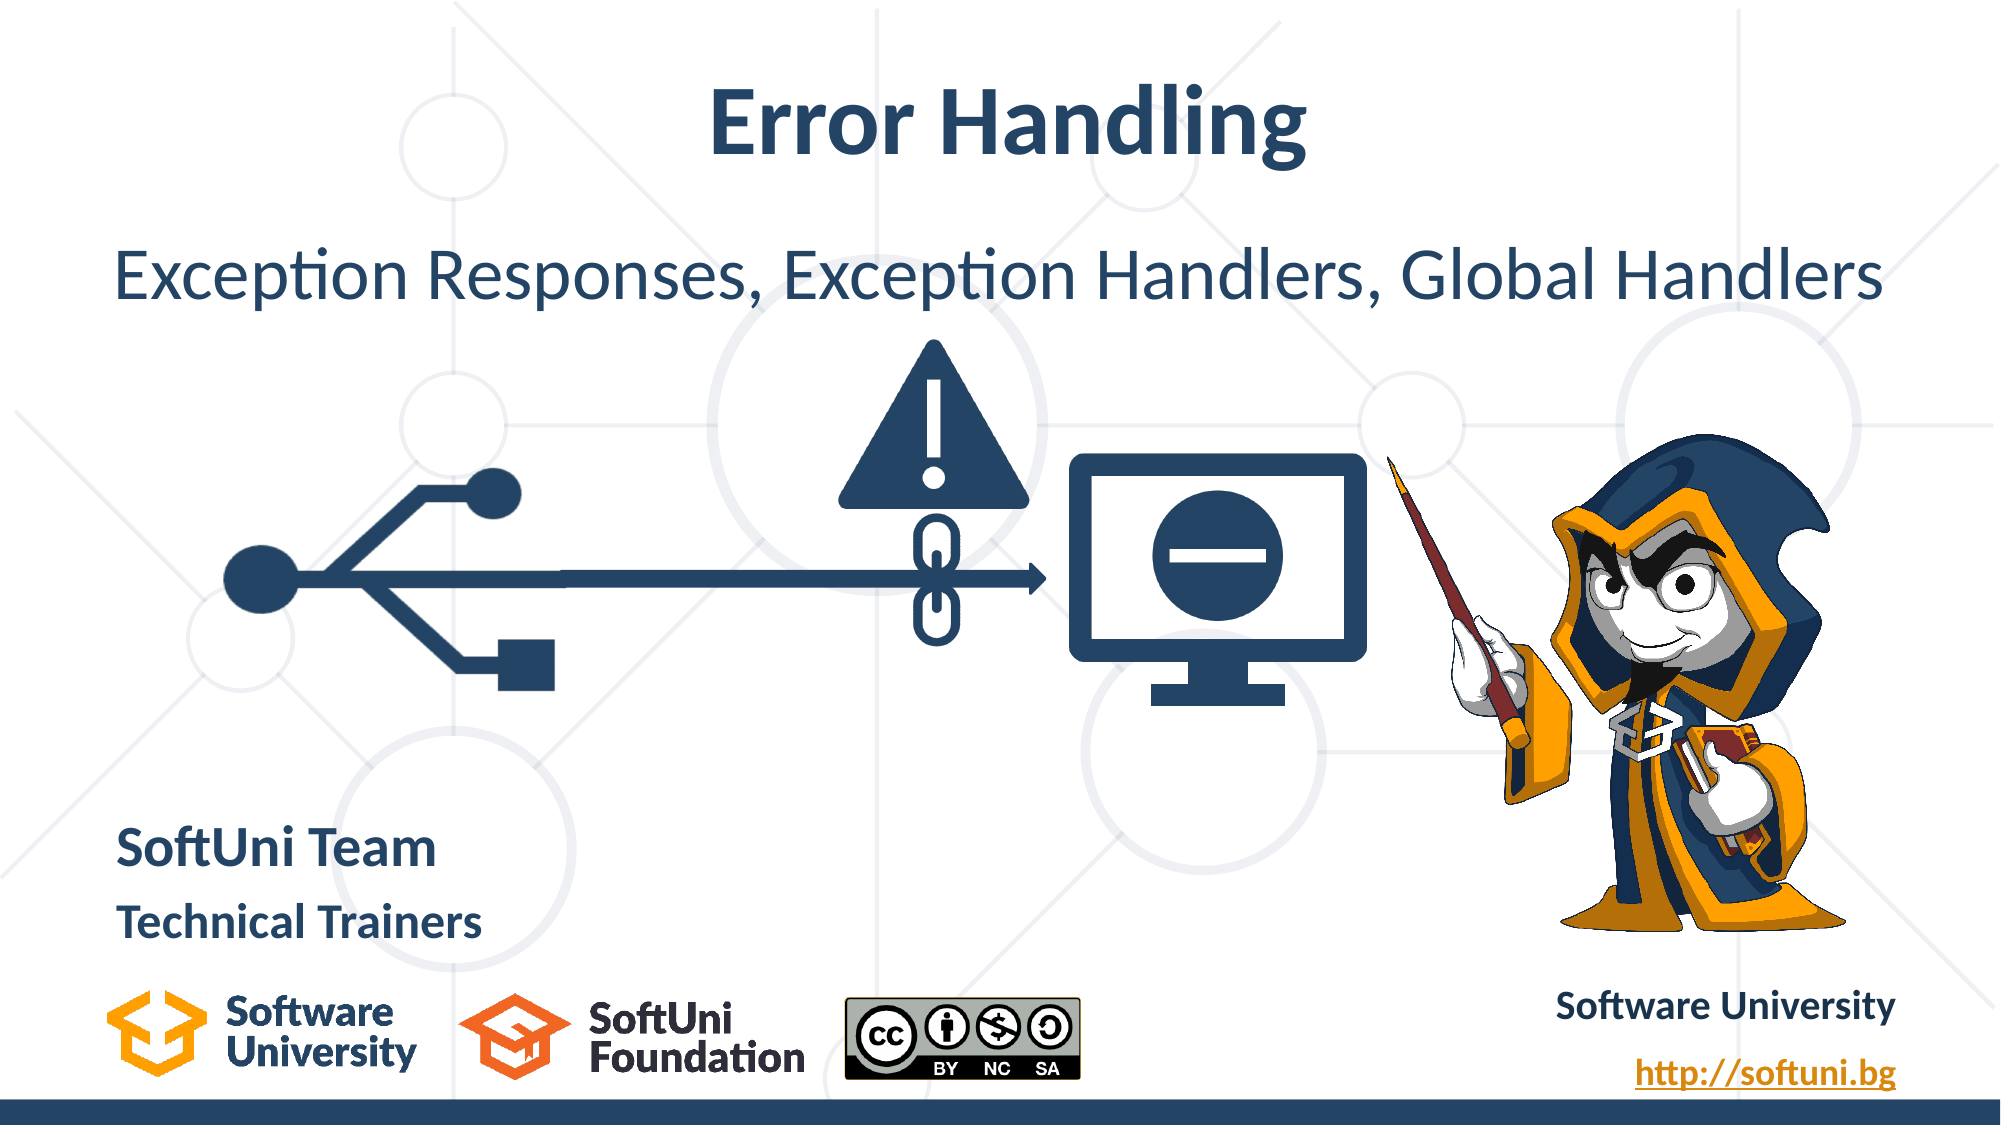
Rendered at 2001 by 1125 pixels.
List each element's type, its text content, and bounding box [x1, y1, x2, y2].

picture [221, 990, 417, 1077]
list Software University [1417, 970, 1903, 1034]
picture [107, 990, 211, 1077]
picture [458, 993, 804, 1080]
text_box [190, 317, 1396, 786]
subtitle Exception Responses, Exception Handlers, Global Handlers [64, 213, 1936, 359]
list http://softuni.bg [1417, 1040, 1903, 1098]
list Technical Trainers [110, 880, 595, 954]
picture [1369, 389, 1891, 953]
list SoftUni Team [110, 800, 595, 880]
picture [845, 998, 1081, 1079]
title Error Handling [109, 41, 1909, 187]
